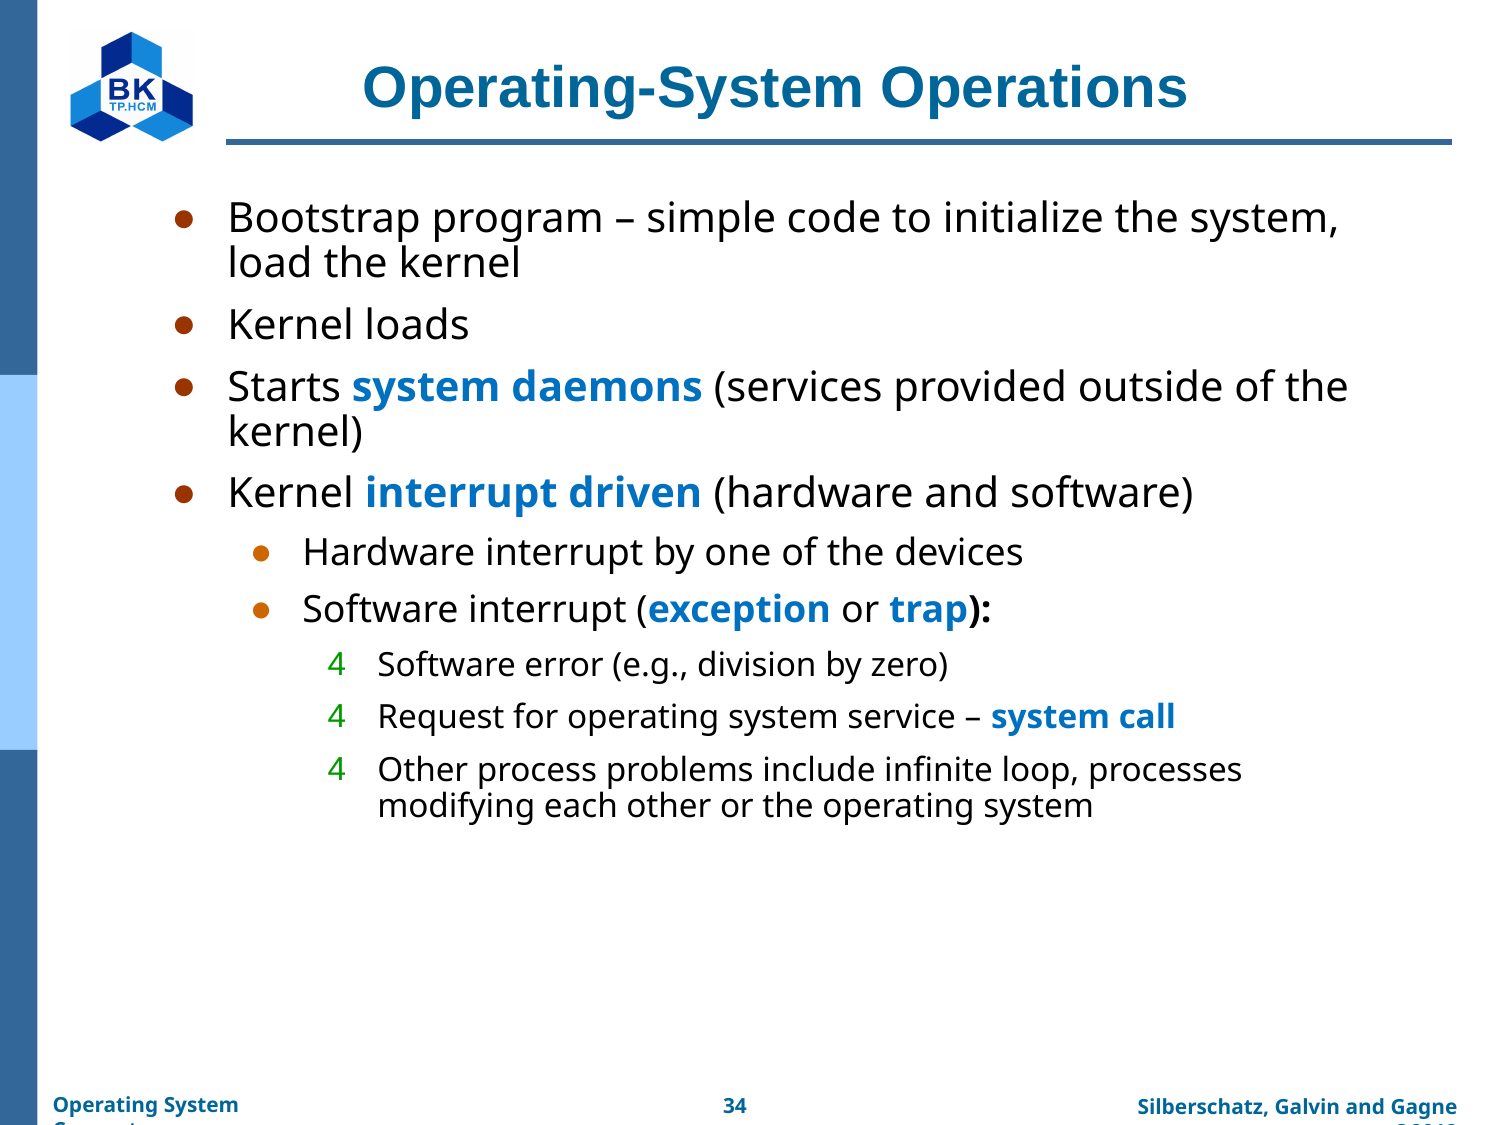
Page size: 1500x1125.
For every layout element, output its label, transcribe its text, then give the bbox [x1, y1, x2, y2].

picture [69, 30, 194, 143]
list Bootstrap program – simple code to initialize the system, load the kernel Kernel loads Starts system daemons (services provided outside of the kernel) Kernel interrupt driven (hardware and software) Hardware interrupt by one of the devices Software interrupt (exception or trap): Software error (e.g., division by zero) Request for operating system service – system call Other process problems include infinite loop, processes modifying each other or the operating system [137, 189, 1396, 1000]
title Operating-System Operations [146, 32, 1406, 127]
